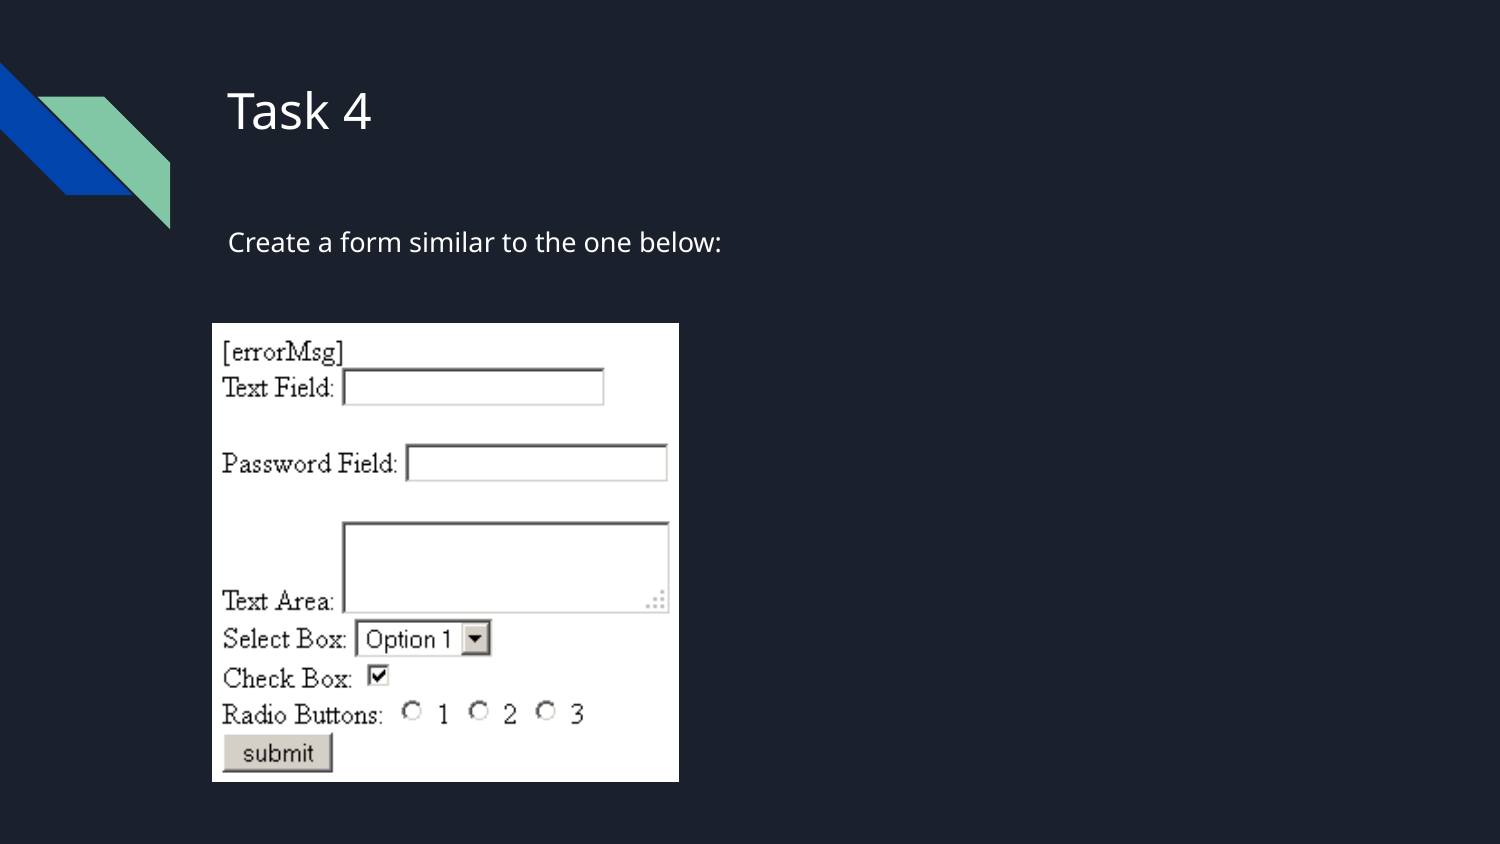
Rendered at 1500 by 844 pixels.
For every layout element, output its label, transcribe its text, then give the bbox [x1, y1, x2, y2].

picture [212, 322, 679, 782]
list Create a form similar to the one below: [212, 205, 1368, 735]
title Task 4 [212, 64, 1368, 205]
